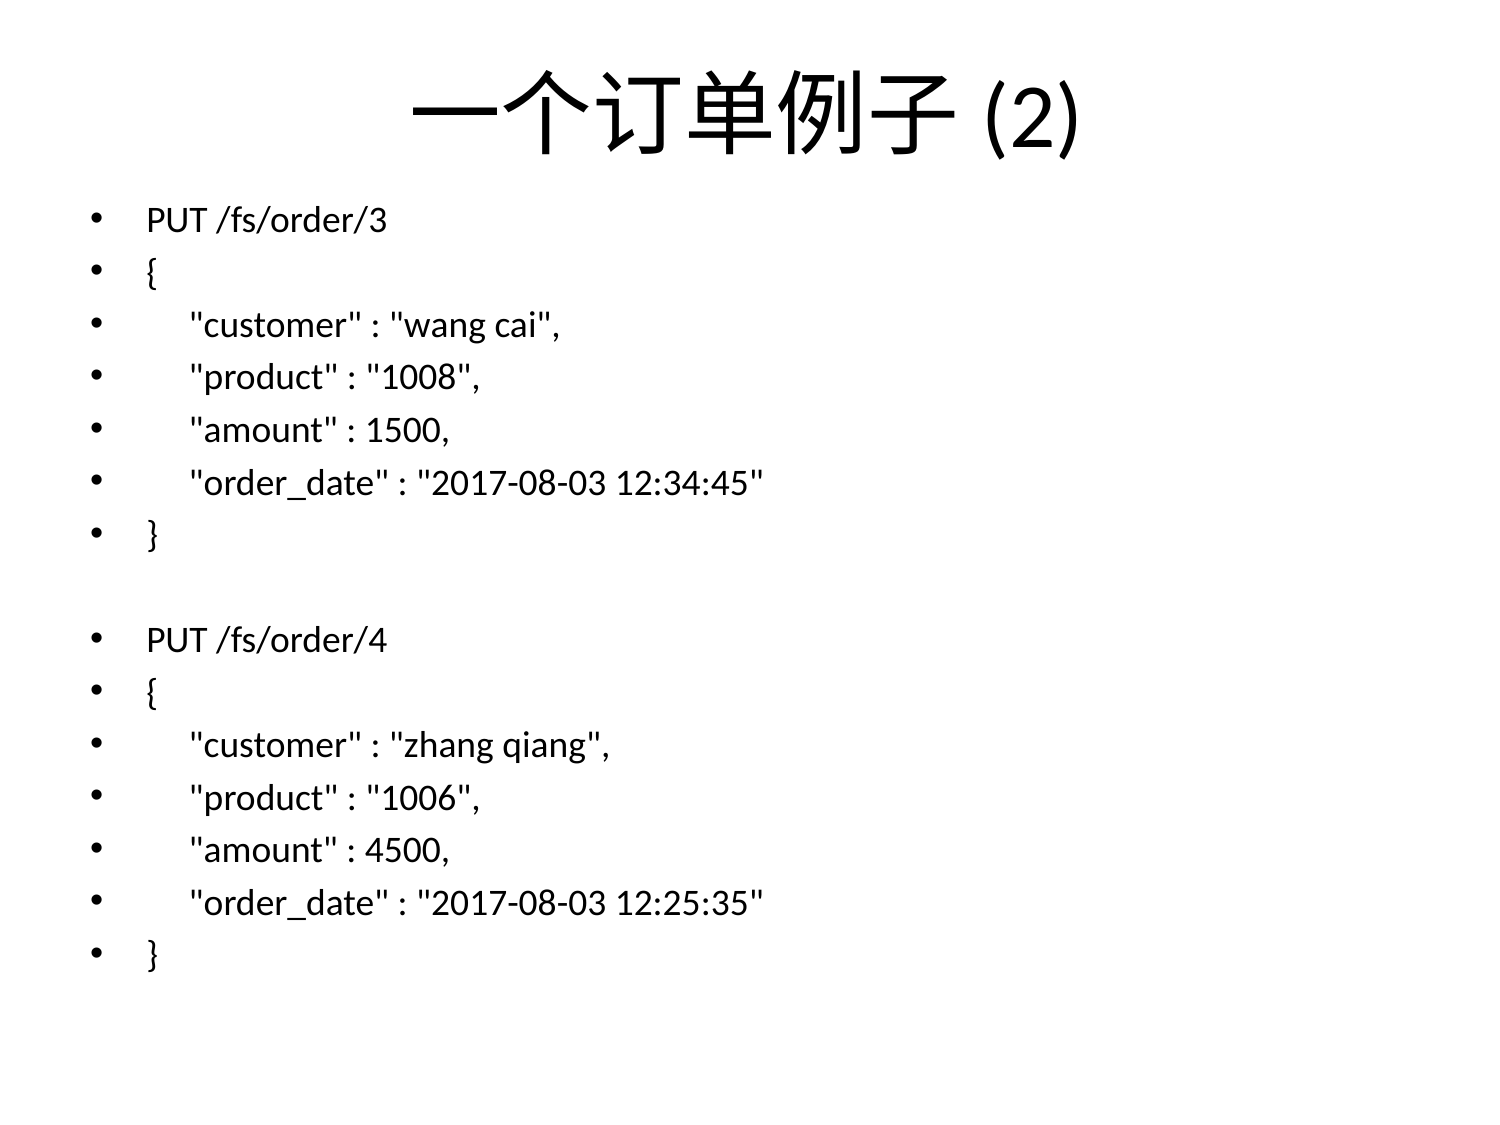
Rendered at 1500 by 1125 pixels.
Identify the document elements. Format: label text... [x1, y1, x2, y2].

title 一个订单例子(2) [75, 45, 1418, 176]
list PUT /fs/order/3 { "customer" : "wang cai", "product" : "1008", "amount" : 1500, "order_date" : "2017-08-03 12:34:45" } PUT /fs/order/4 { "customer" : "zhang qiang", "product" : "1006", "amount" : 4500, "order_date" : "2017-08-03 12:25:35" } [75, 187, 1425, 1005]
